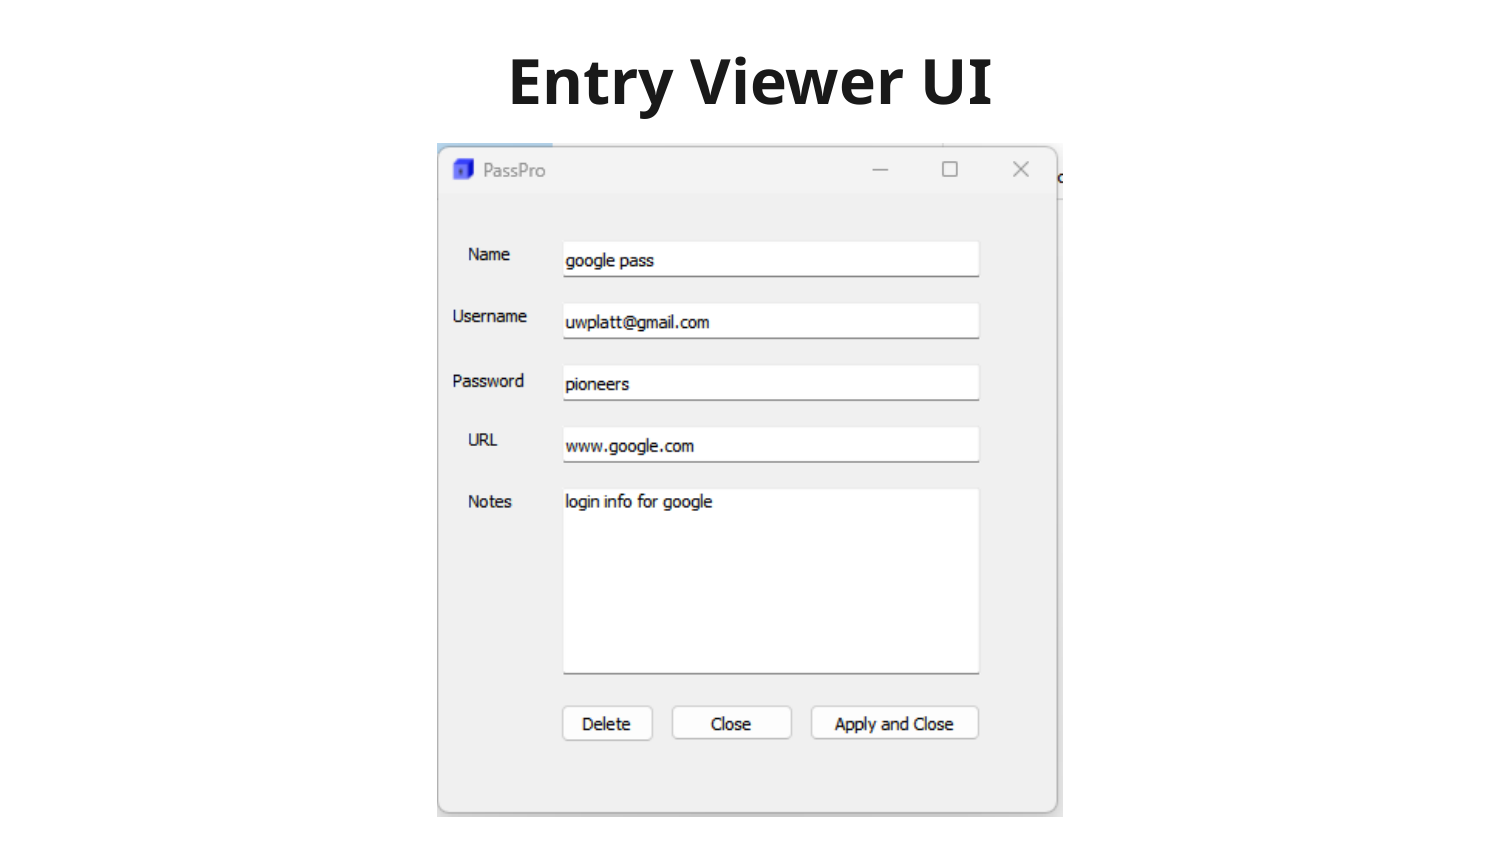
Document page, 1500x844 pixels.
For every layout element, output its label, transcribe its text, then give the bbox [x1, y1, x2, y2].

picture [437, 143, 1063, 817]
title Entry Viewer UI [117, 26, 1383, 121]
